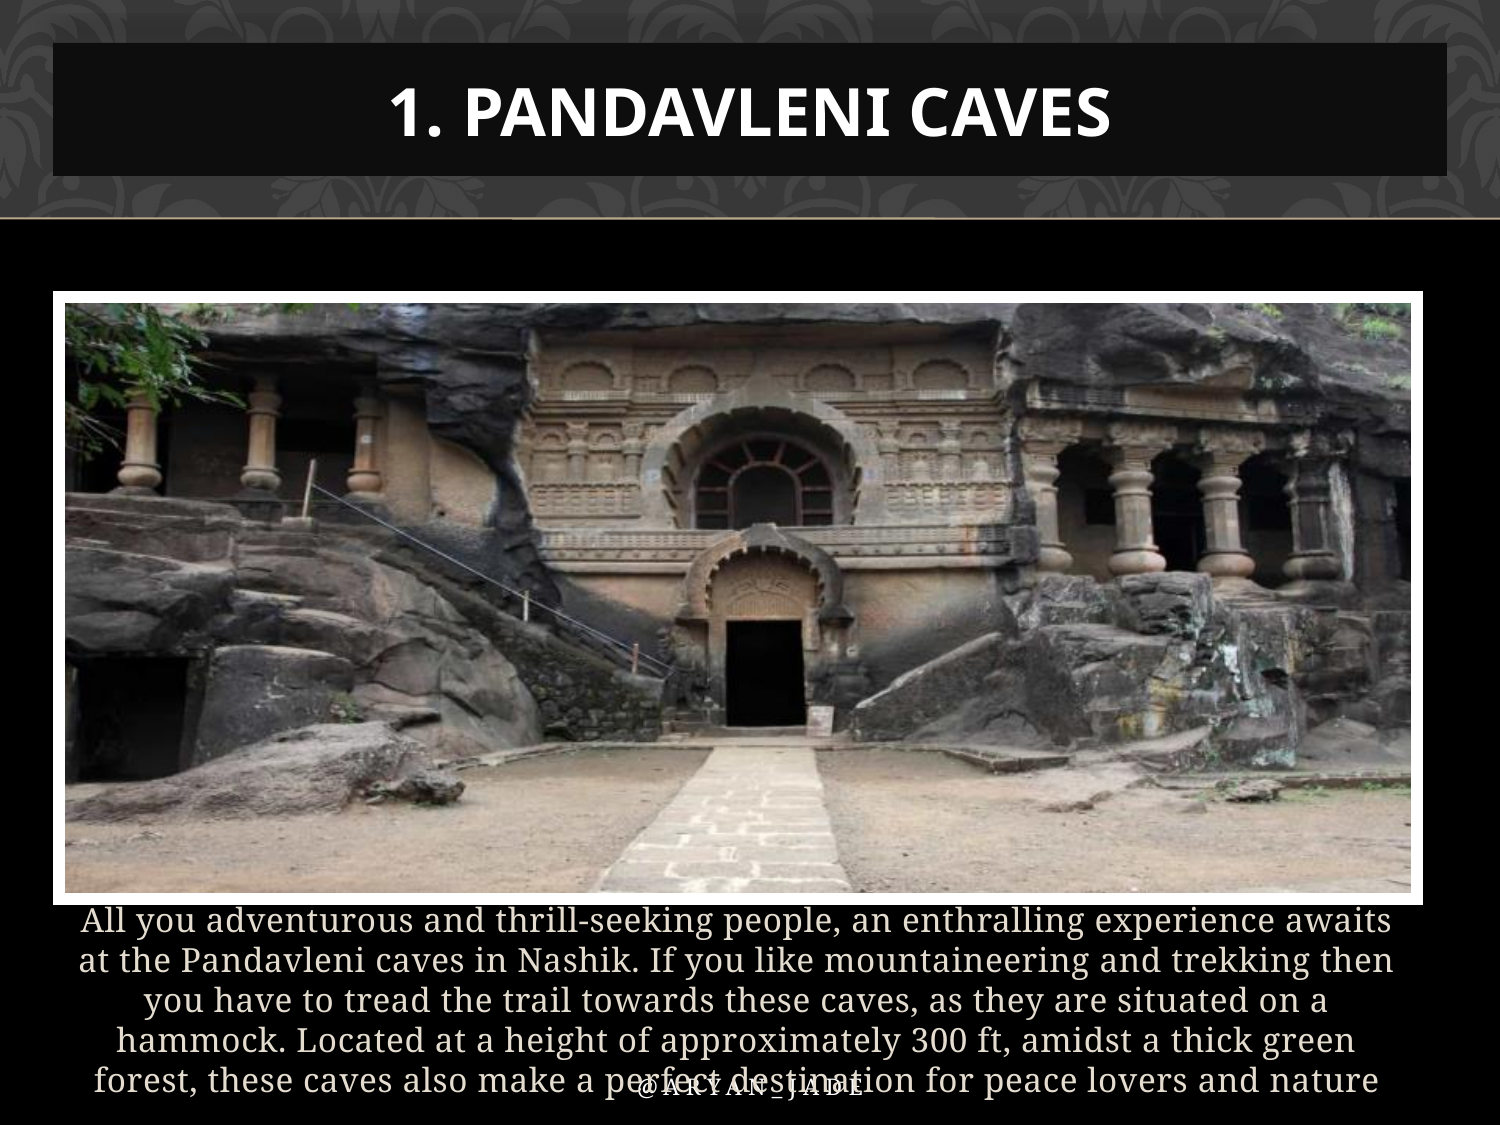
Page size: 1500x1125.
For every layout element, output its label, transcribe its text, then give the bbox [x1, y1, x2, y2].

title 1. PandavlenI caves [47, 36, 1453, 182]
list All you adventurous and thrill-seeking people, an enthralling experience awaits at the Pandavleni caves in Nashik. If you like mountaineering and trekking then you have to tread the trail towards these caves, as they are situated on a hammock. Located at a height of approximately 300 ft, amidst a thick green forest, these caves also make a perfect destination for peace lovers and nature [53, 905, 1424, 1094]
footer @Aryan_Jade [237, 1064, 1263, 1112]
picture [64, 302, 1412, 894]
